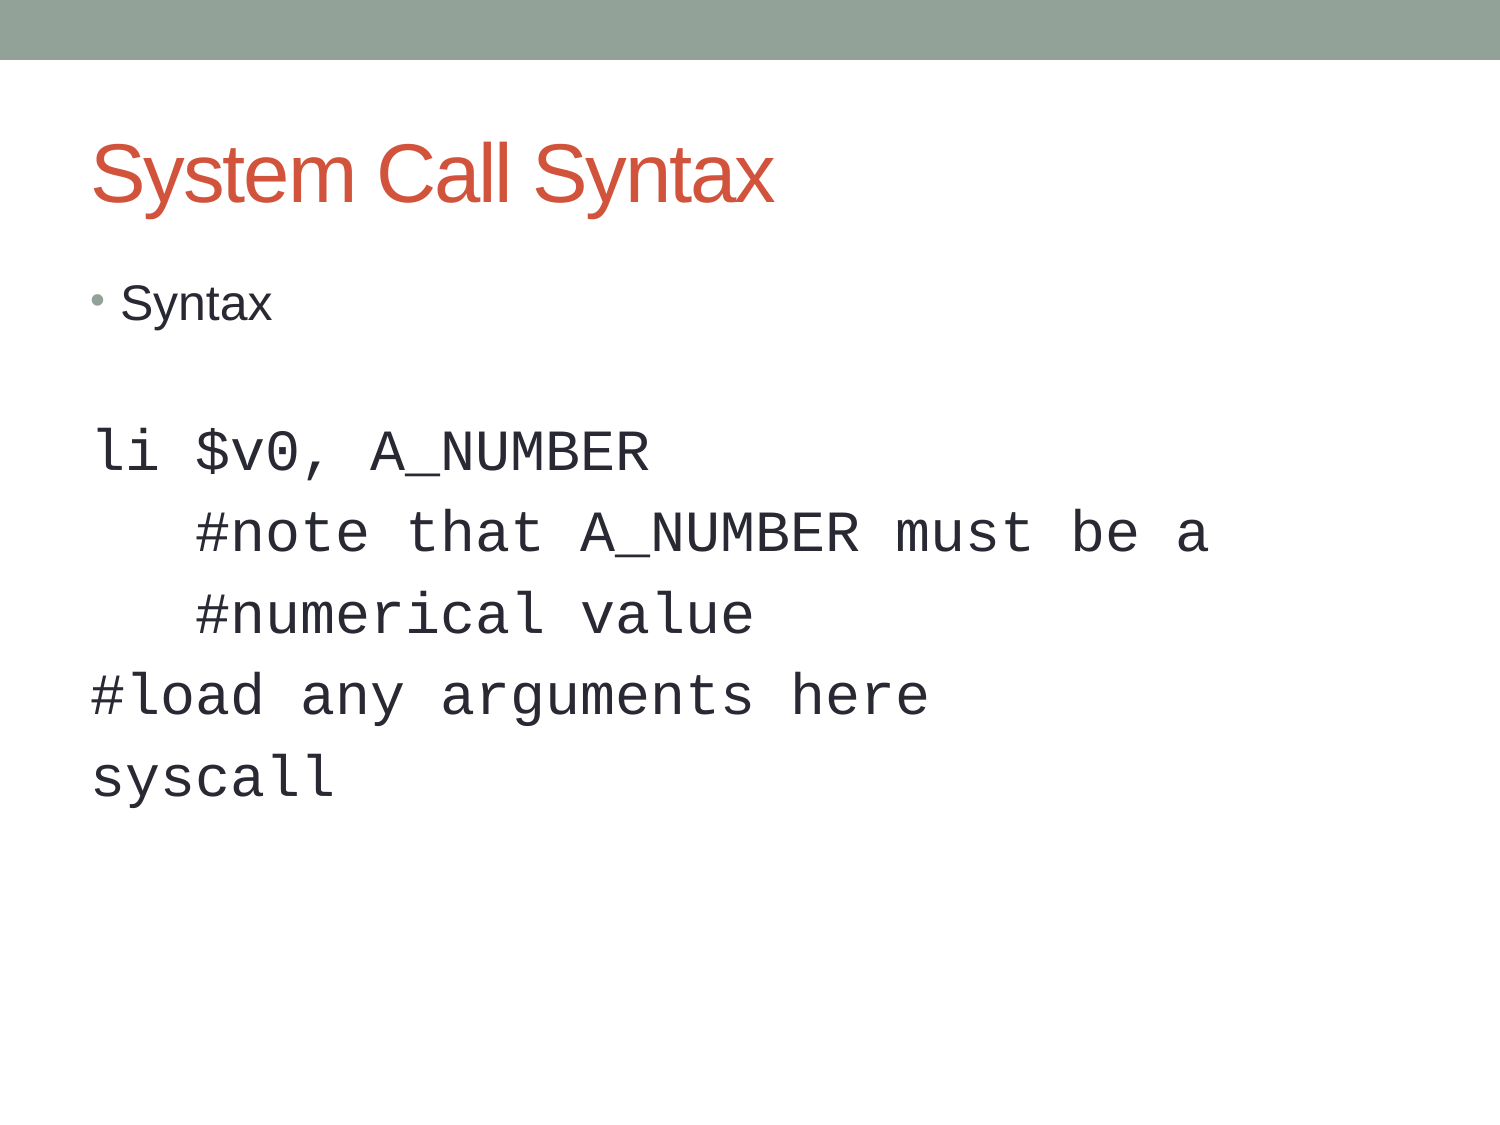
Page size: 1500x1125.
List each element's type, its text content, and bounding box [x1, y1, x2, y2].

list Syntax li $v0, A_NUMBER #note that A_NUMBER must be a #numerical value #load any arguments here syscall [75, 262, 1425, 1063]
title System Call Syntax [75, 87, 1425, 250]
